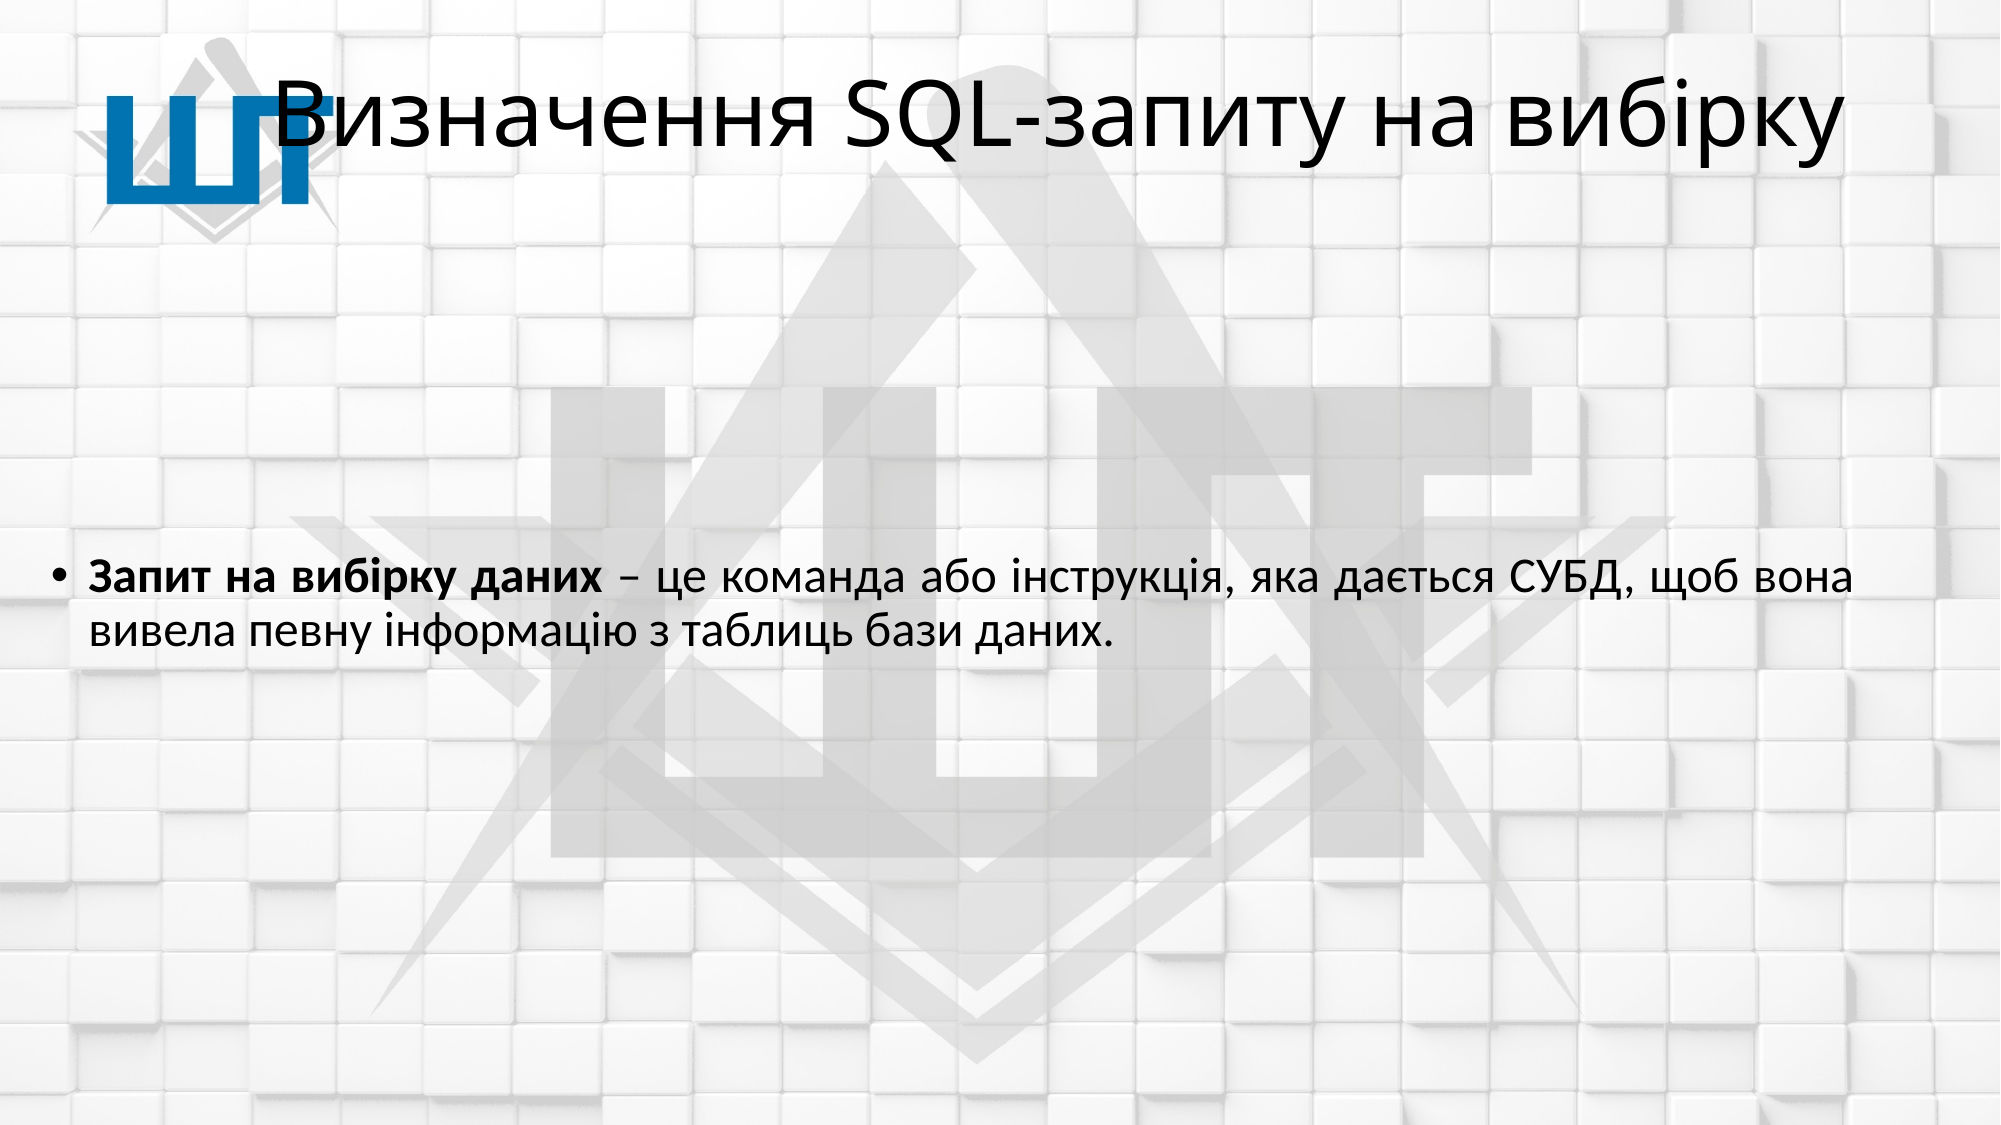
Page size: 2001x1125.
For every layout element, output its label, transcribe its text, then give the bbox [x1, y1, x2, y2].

picture [0, 0, 2000, 1125]
list Запит на вибірку даних – це команда або інструкція, яка дається СУБД, щоб вона вивела певну інформацію з таблиць бази даних. [36, 542, 1871, 740]
title Визначення SQL-запиту на вибірку [253, 59, 1863, 278]
